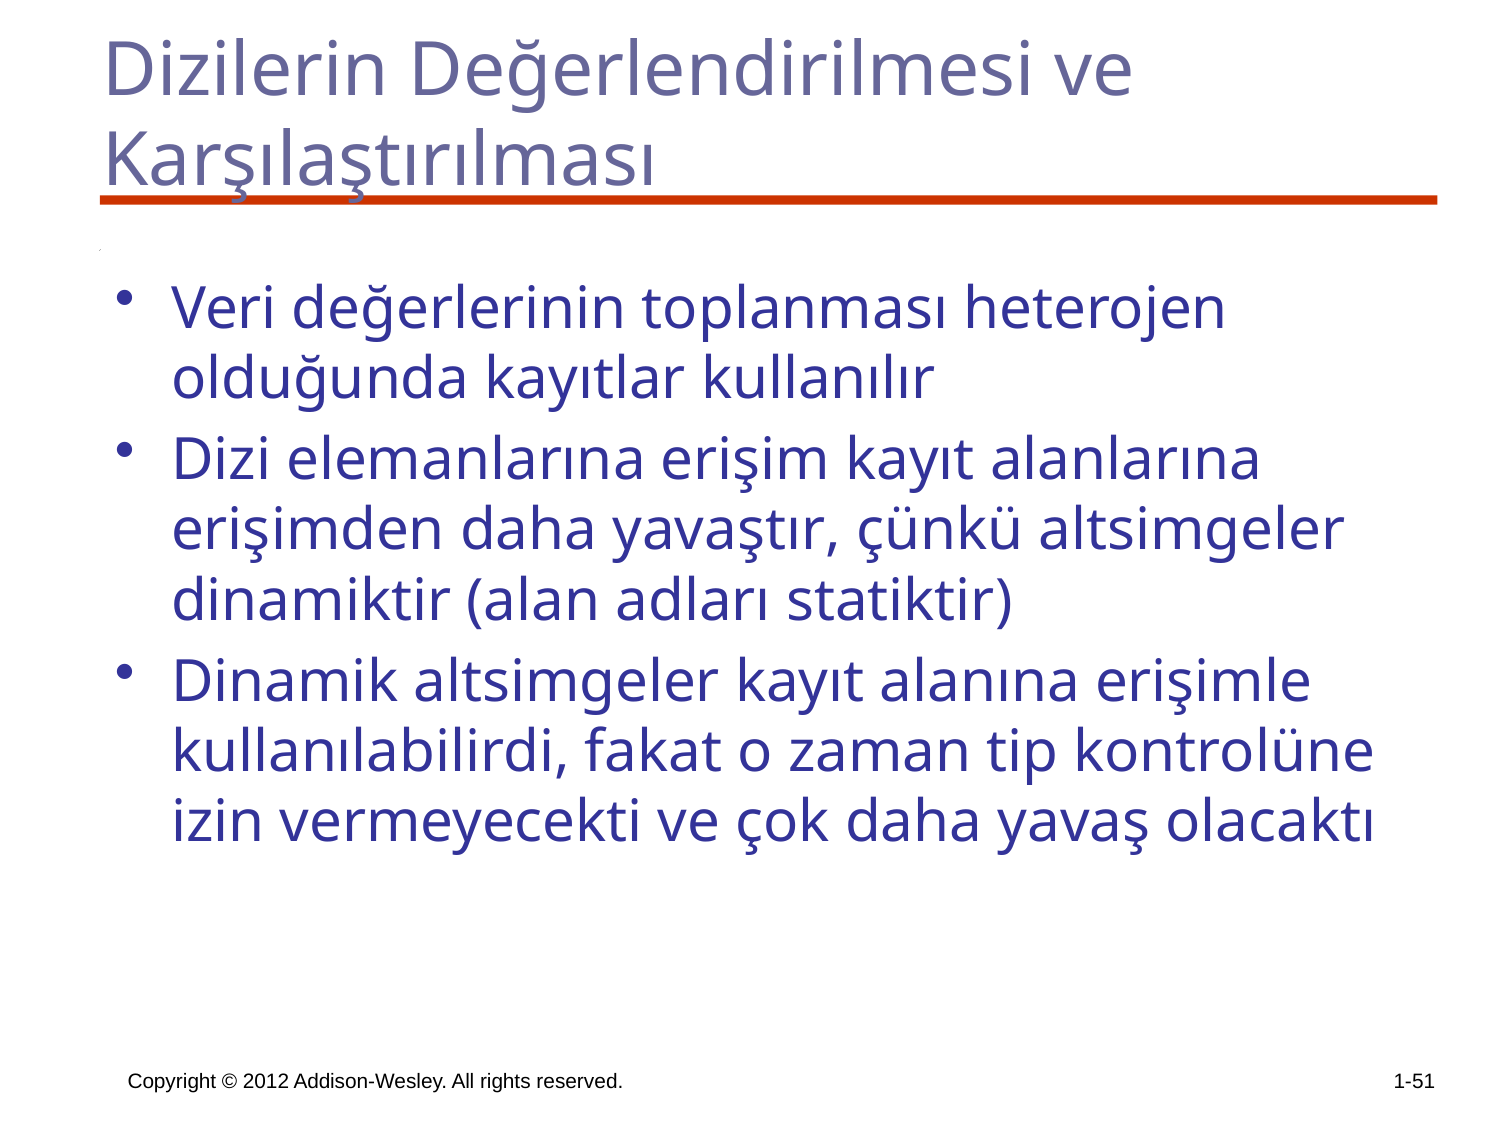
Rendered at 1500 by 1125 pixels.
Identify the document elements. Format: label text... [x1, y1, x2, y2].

footer Copyright © 2012 Addison-Wesley. All rights reserved. [112, 1024, 801, 1101]
title Dizilerin Değerlendirilmesi ve Karşılaştırılması [87, 12, 1488, 200]
list Veri değerlerinin toplanması heterojen olduğunda kayıtlar kullanılır Dizi elemanlarına erişim kayıt alanlarına erişimden daha yavaştır, çünkü altsimgeler dinamiktir (alan adları statiktir) Dinamik altsimgeler kayıt alanına erişimle kullanılabilirdi, fakat o zaman tip kontrolüne izin vermeyecekti ve çok daha yavaş olacaktı [99, 262, 1438, 1013]
slide_number 1-51 [1137, 1024, 1451, 1101]
